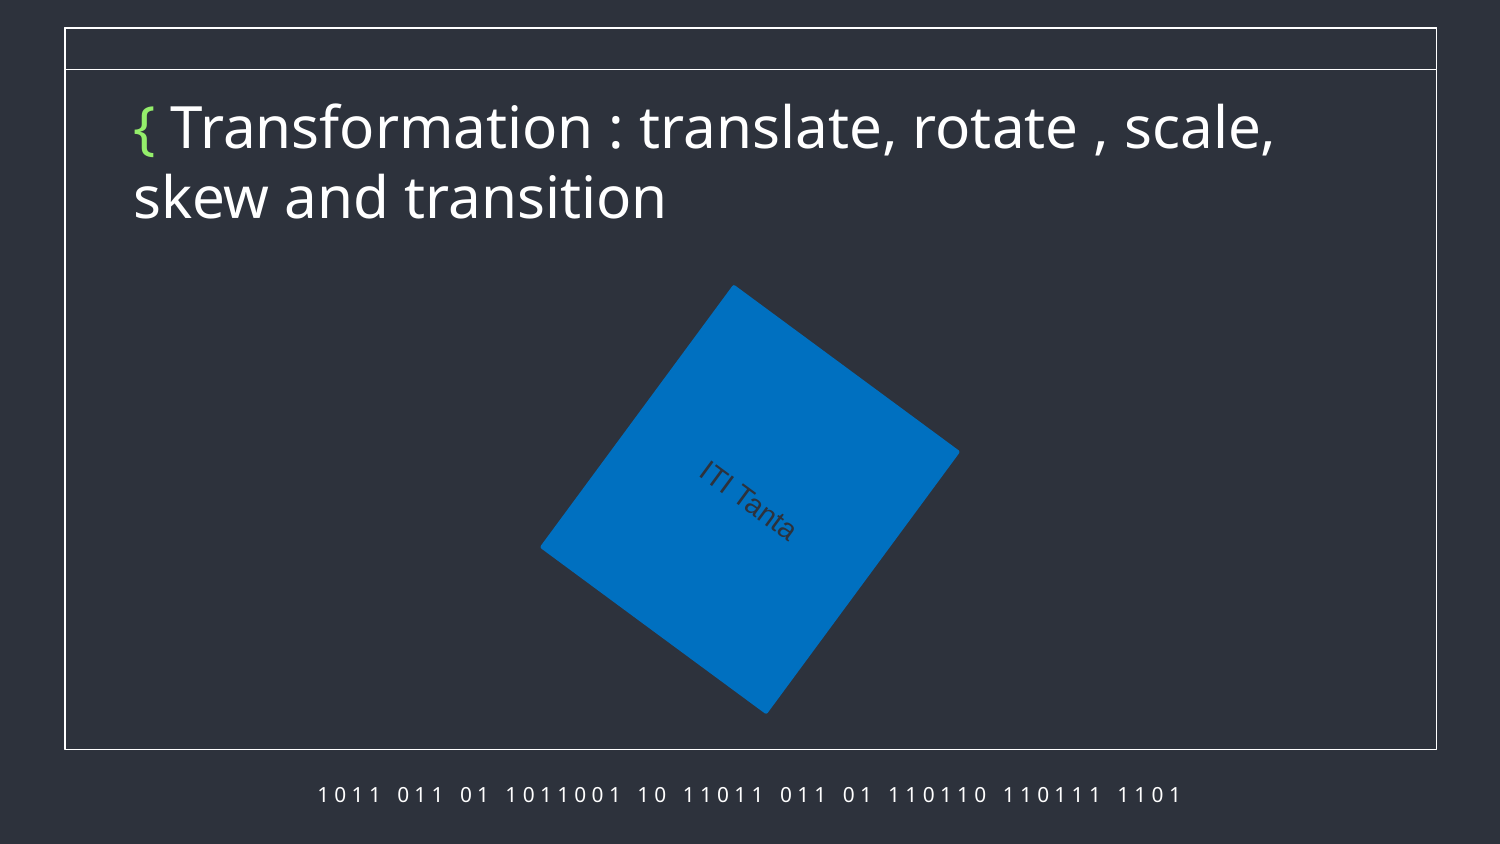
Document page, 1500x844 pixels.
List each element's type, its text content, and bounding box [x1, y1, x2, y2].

text_box ITI Tanta [540, 285, 960, 714]
title { Transformation : translate, rotate , scale, skew and transition [118, 75, 1364, 314]
